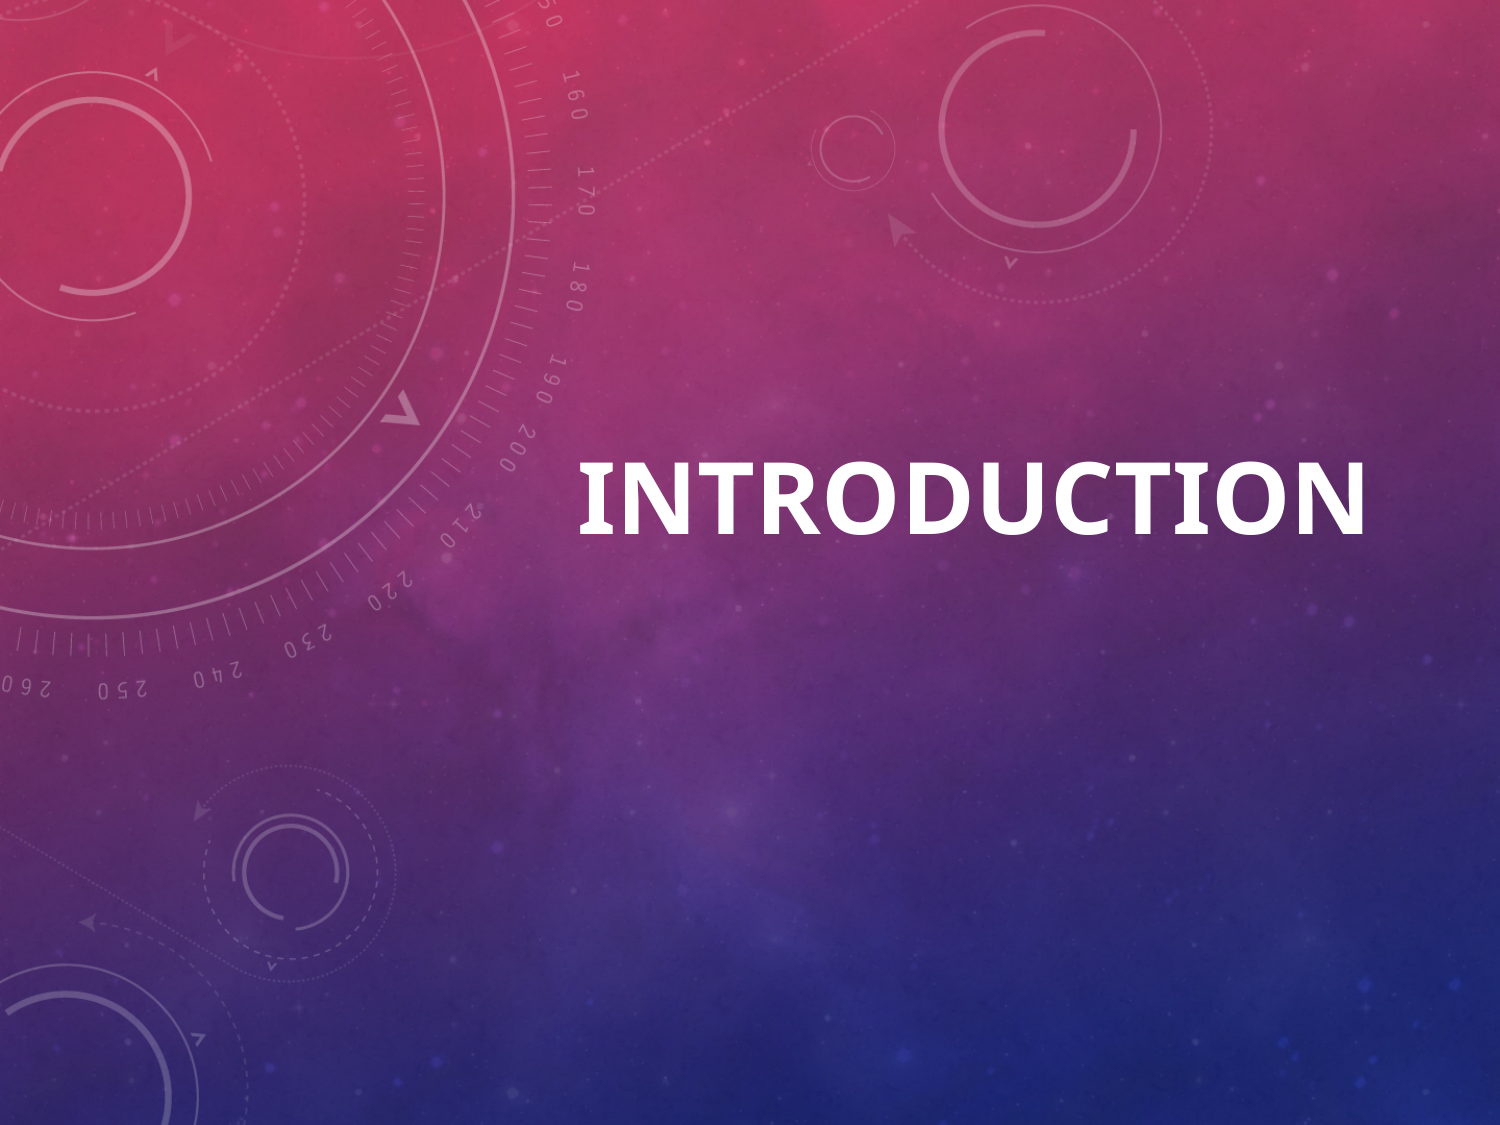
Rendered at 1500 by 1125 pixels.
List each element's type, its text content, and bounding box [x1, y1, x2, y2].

title Introduction [112, 375, 1388, 563]
picture [0, 0, 1500, 1125]
